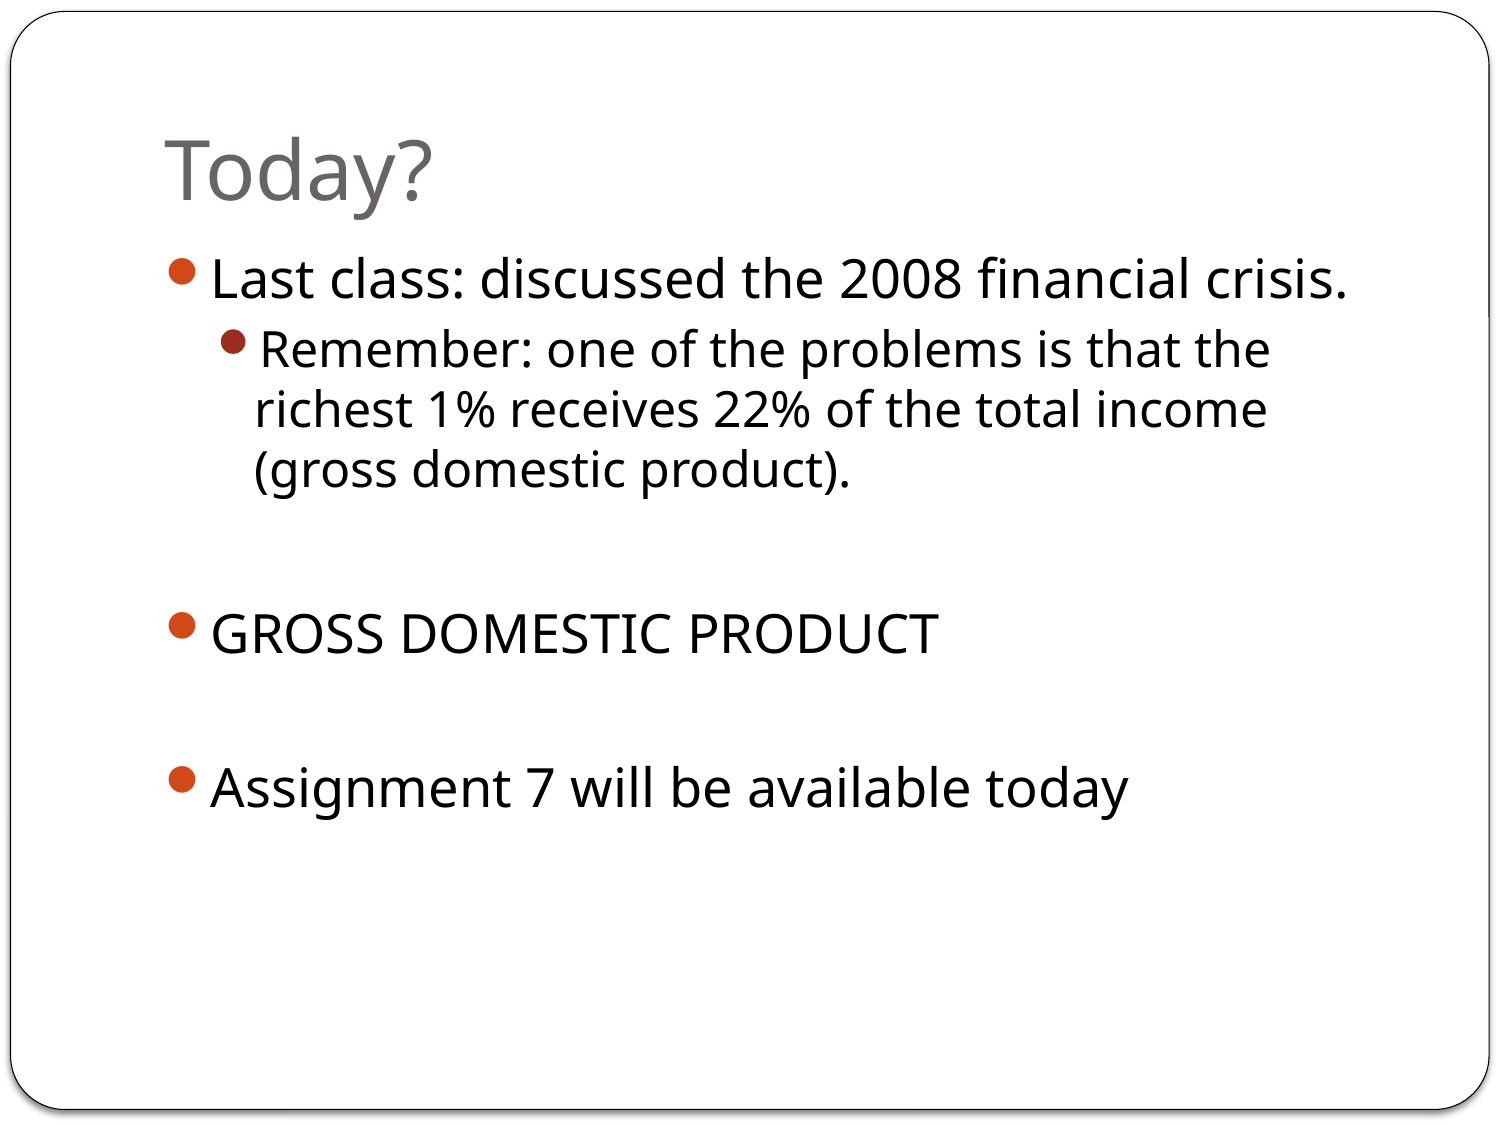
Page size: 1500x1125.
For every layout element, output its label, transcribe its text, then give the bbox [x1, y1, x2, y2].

list Last class: discussed the 2008 financial crisis. Remember: one of the problems is that the richest 1% receives 22% of the total income (gross domestic product). GROSS DOMESTIC PRODUCT Assignment 7 will be available today [150, 237, 1425, 988]
title Today? [150, 45, 1425, 233]
